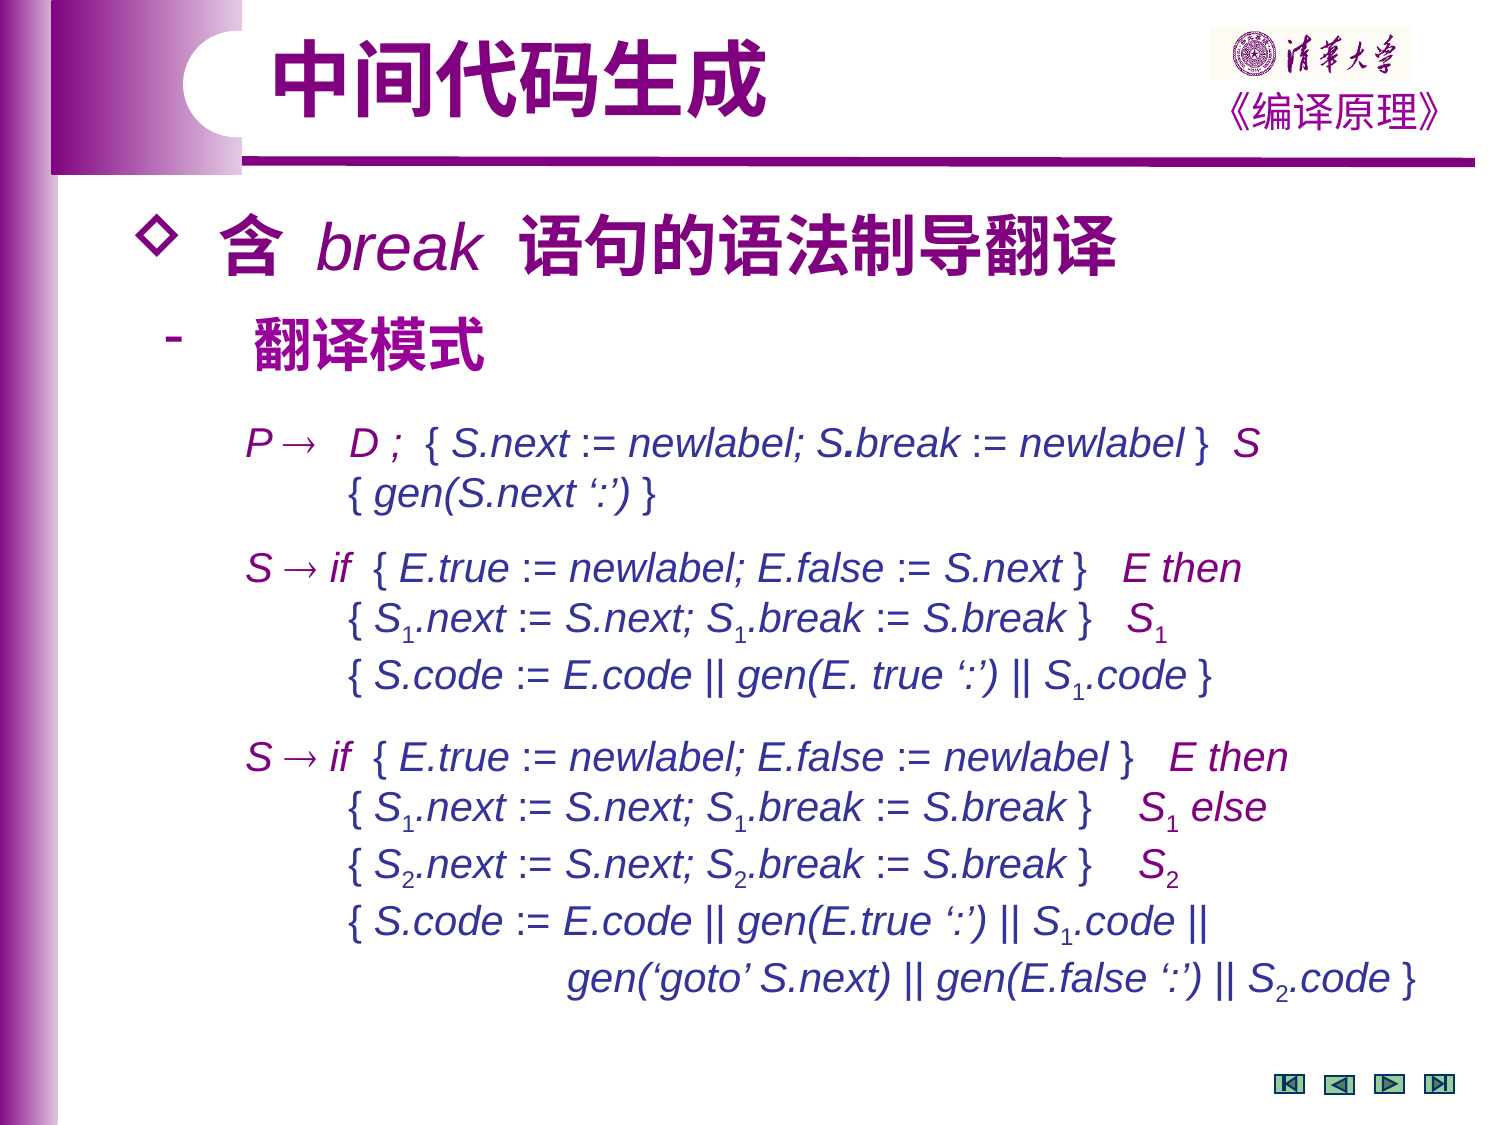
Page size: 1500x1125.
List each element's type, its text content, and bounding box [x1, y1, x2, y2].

text_box [1324, 1076, 1355, 1094]
picture [1210, 26, 1412, 79]
text_box [1424, 1074, 1455, 1093]
text_box 中间代码生成 [254, 31, 788, 136]
text_box 含 break 语句的语法制导翻译 [112, 196, 1436, 291]
text_box [1274, 1074, 1305, 1093]
text_box [1374, 1074, 1405, 1093]
text_box P  D ; { S.next := newlabel; S.break := newlabel } S { gen(S.next ‘:’) } S  if { E.true := newlabel; E.false := S.next } E then { S1.next := S.next; S1.break := S.break } S1 { S.code := E.code || gen(E. true ‘:’) || S1.code } S  if { E.true := newlabel; E.false := newlabel } E then { S1.next := S.next; S1.break := S.break } S1 else { S2.next := S.next; S2.break := S.break } S2 { S.code := E.code || gen(E.true ‘:’) || S1.code || gen(‘goto’ S.next) || gen(E.false ‘:’) || S2.code } [230, 408, 1459, 1015]
text_box 翻译模式 [150, 300, 1475, 385]
